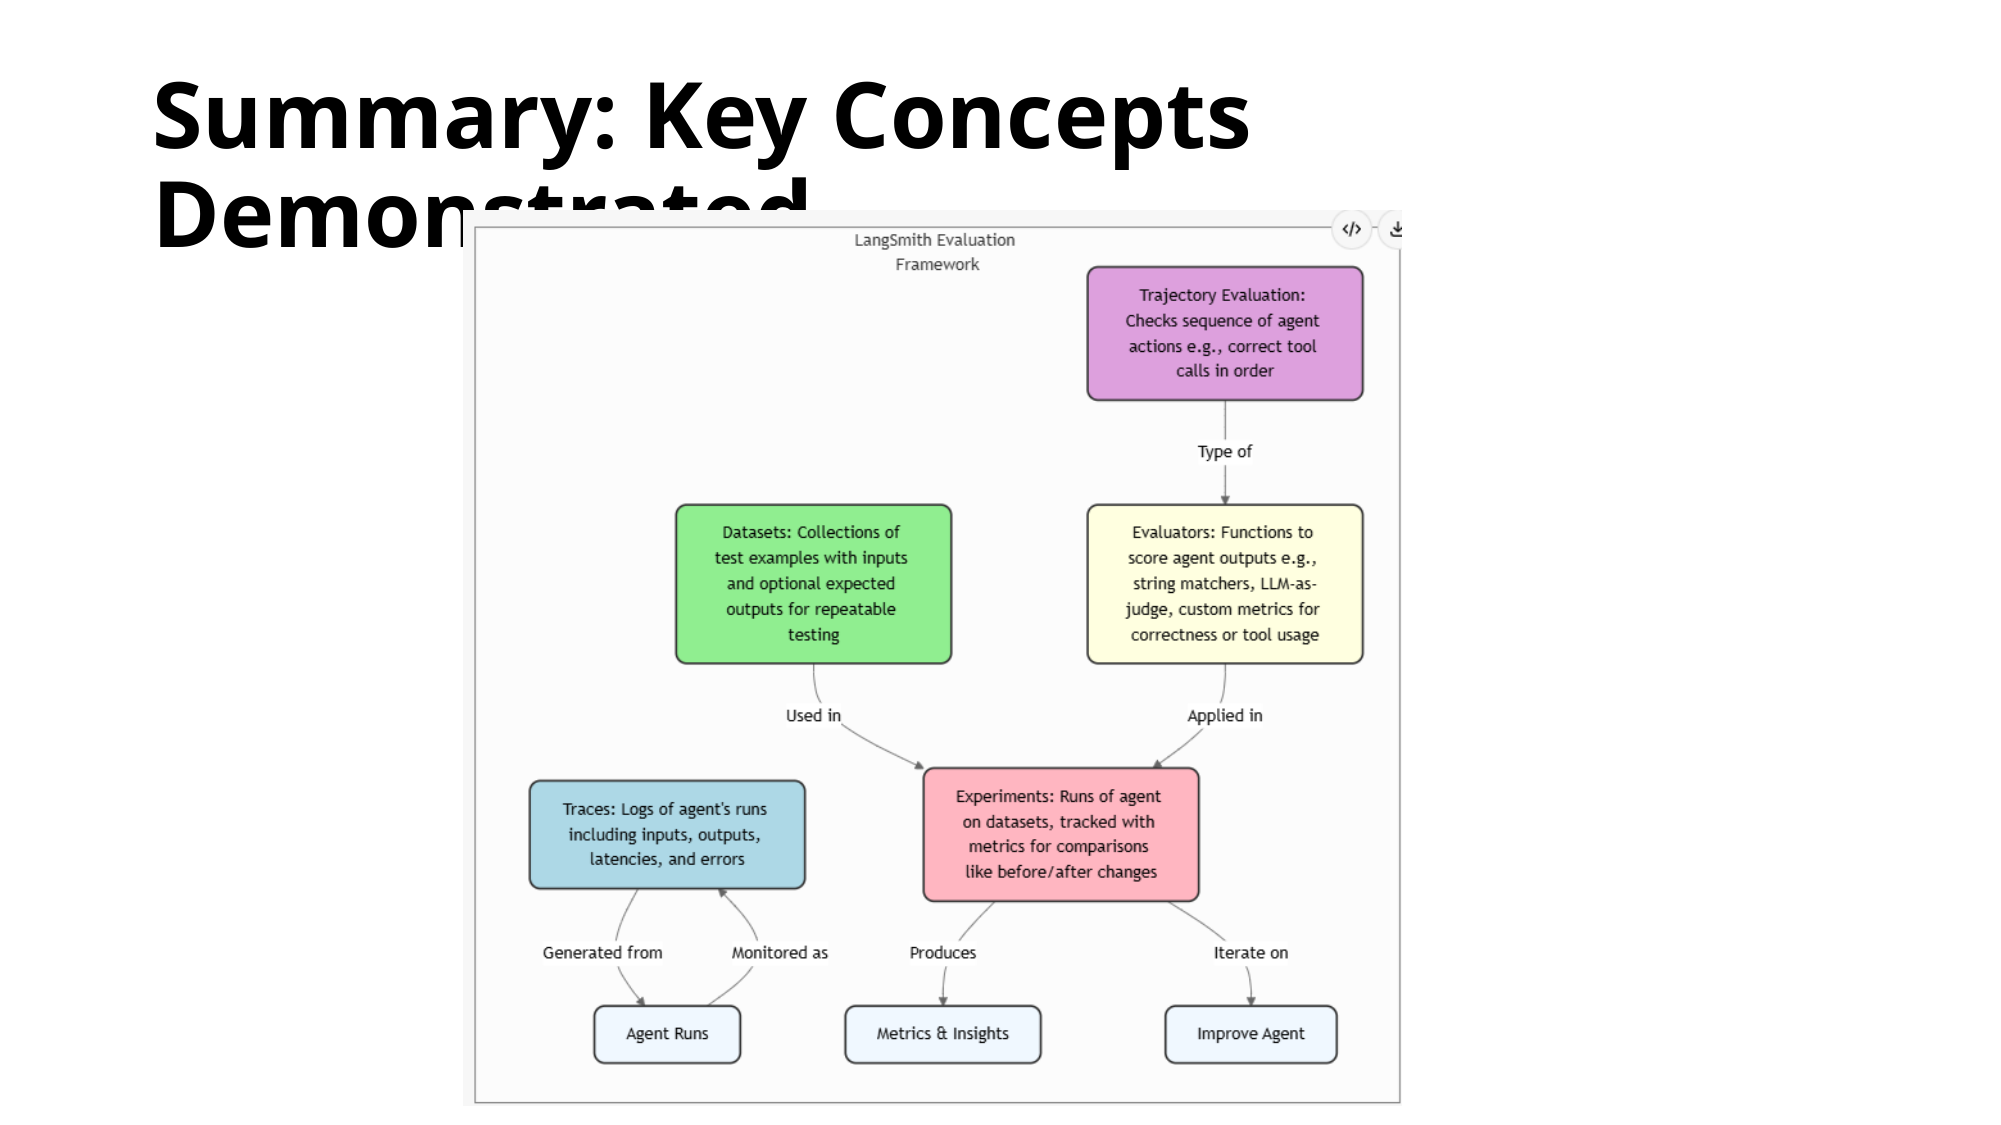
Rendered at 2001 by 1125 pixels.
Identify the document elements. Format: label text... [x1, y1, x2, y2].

title Summary: Key Concepts Demonstrated [137, 59, 1863, 278]
picture [463, 209, 1403, 1107]
